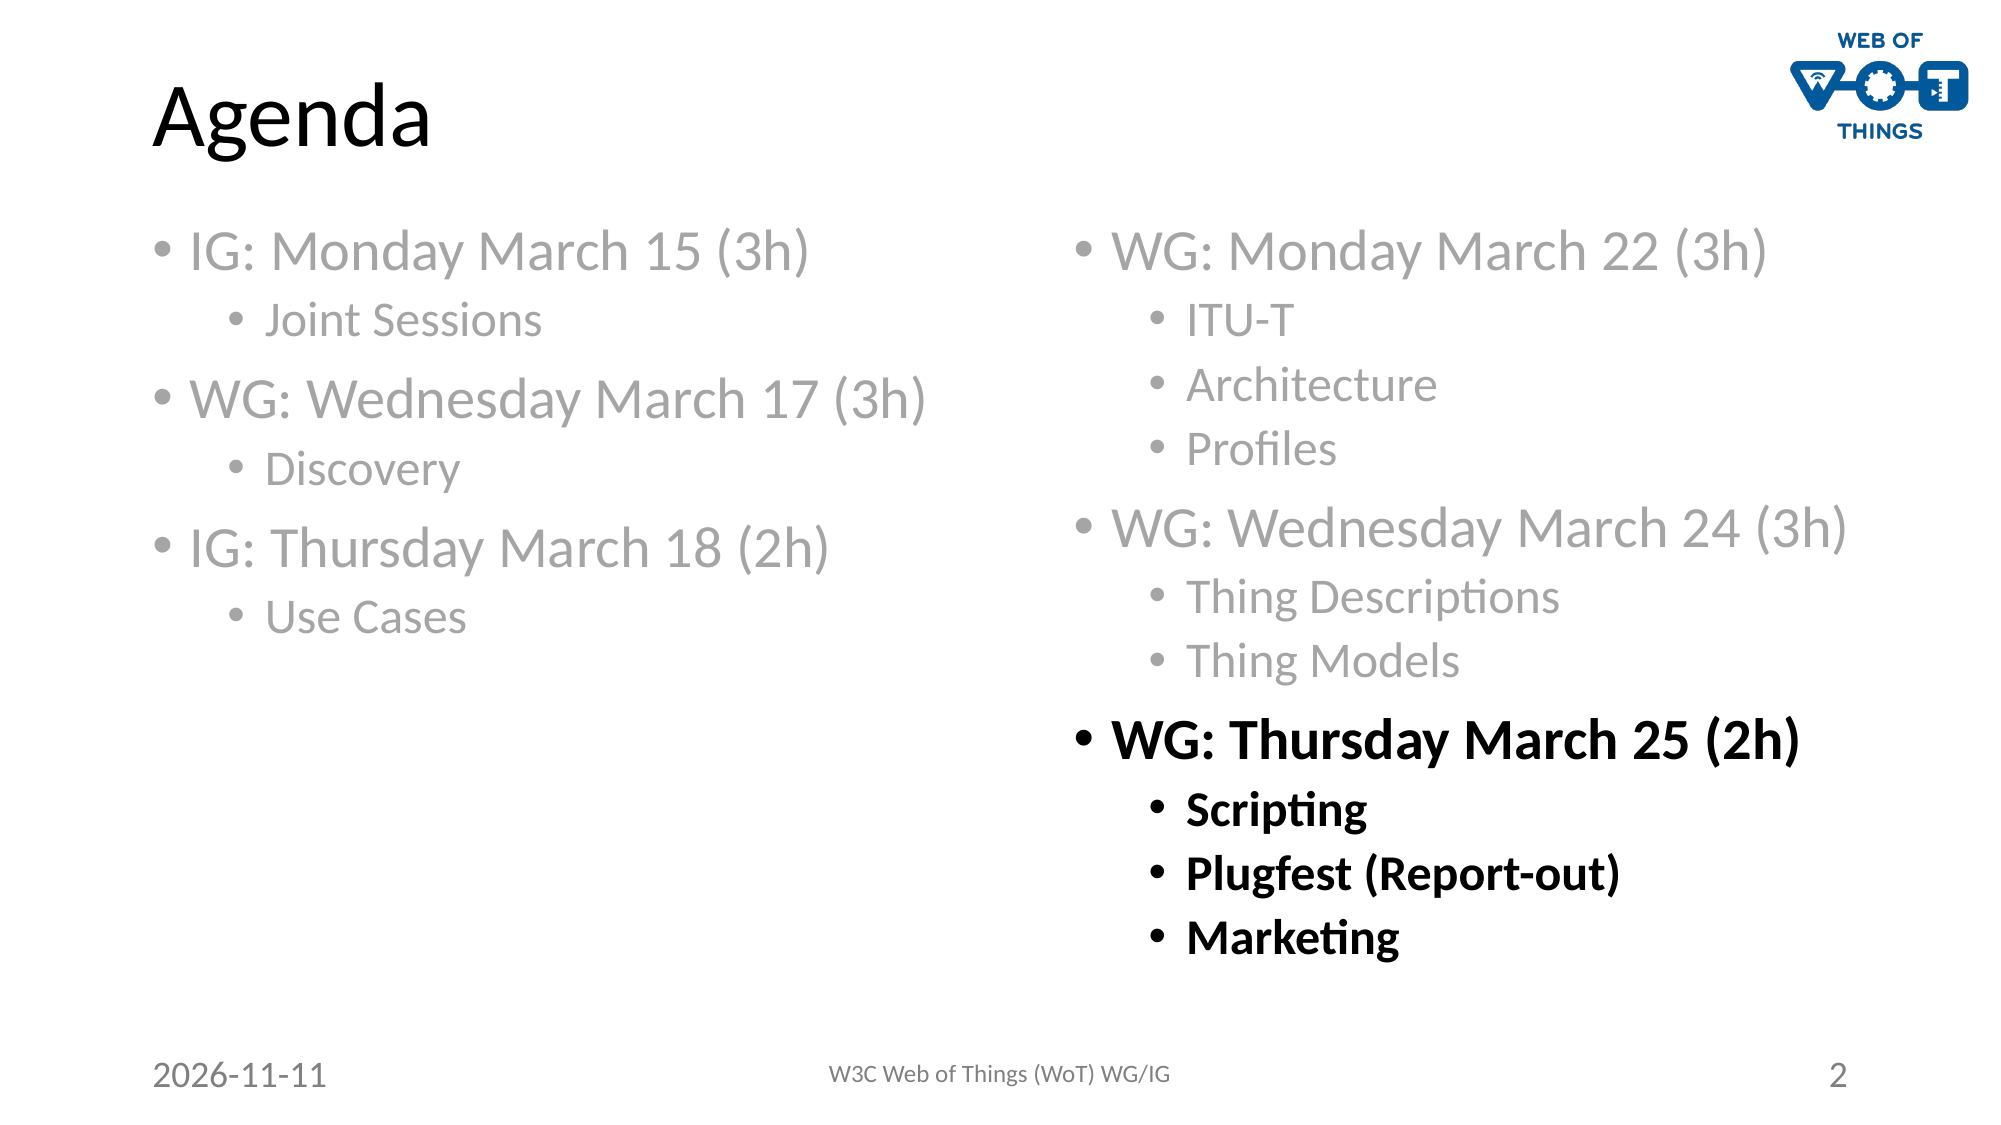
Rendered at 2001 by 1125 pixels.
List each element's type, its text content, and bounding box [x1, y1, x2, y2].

picture [1773, 22, 1985, 149]
footer W3C Web of Things (WoT) WG/IG [662, 1042, 1338, 1103]
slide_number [137, 1042, 588, 1103]
slide_number 2 [1412, 1042, 1863, 1103]
text_box WG: Monday March 22 (3h) ITU-T Architecture Profiles WG: Wednesday March 24 (3h) Thing Descriptions Thing Models WG: Thursday March 25 (2h) Scripting Plugfest (Report-out) Marketing [1058, 212, 1907, 1014]
list IG: Monday March 15 (3h) Joint Sessions WG: Wednesday March 17 (3h) Discovery IG: Thursday March 18 (2h) Use Cases [137, 212, 986, 1014]
title Agenda [137, 59, 1863, 278]
